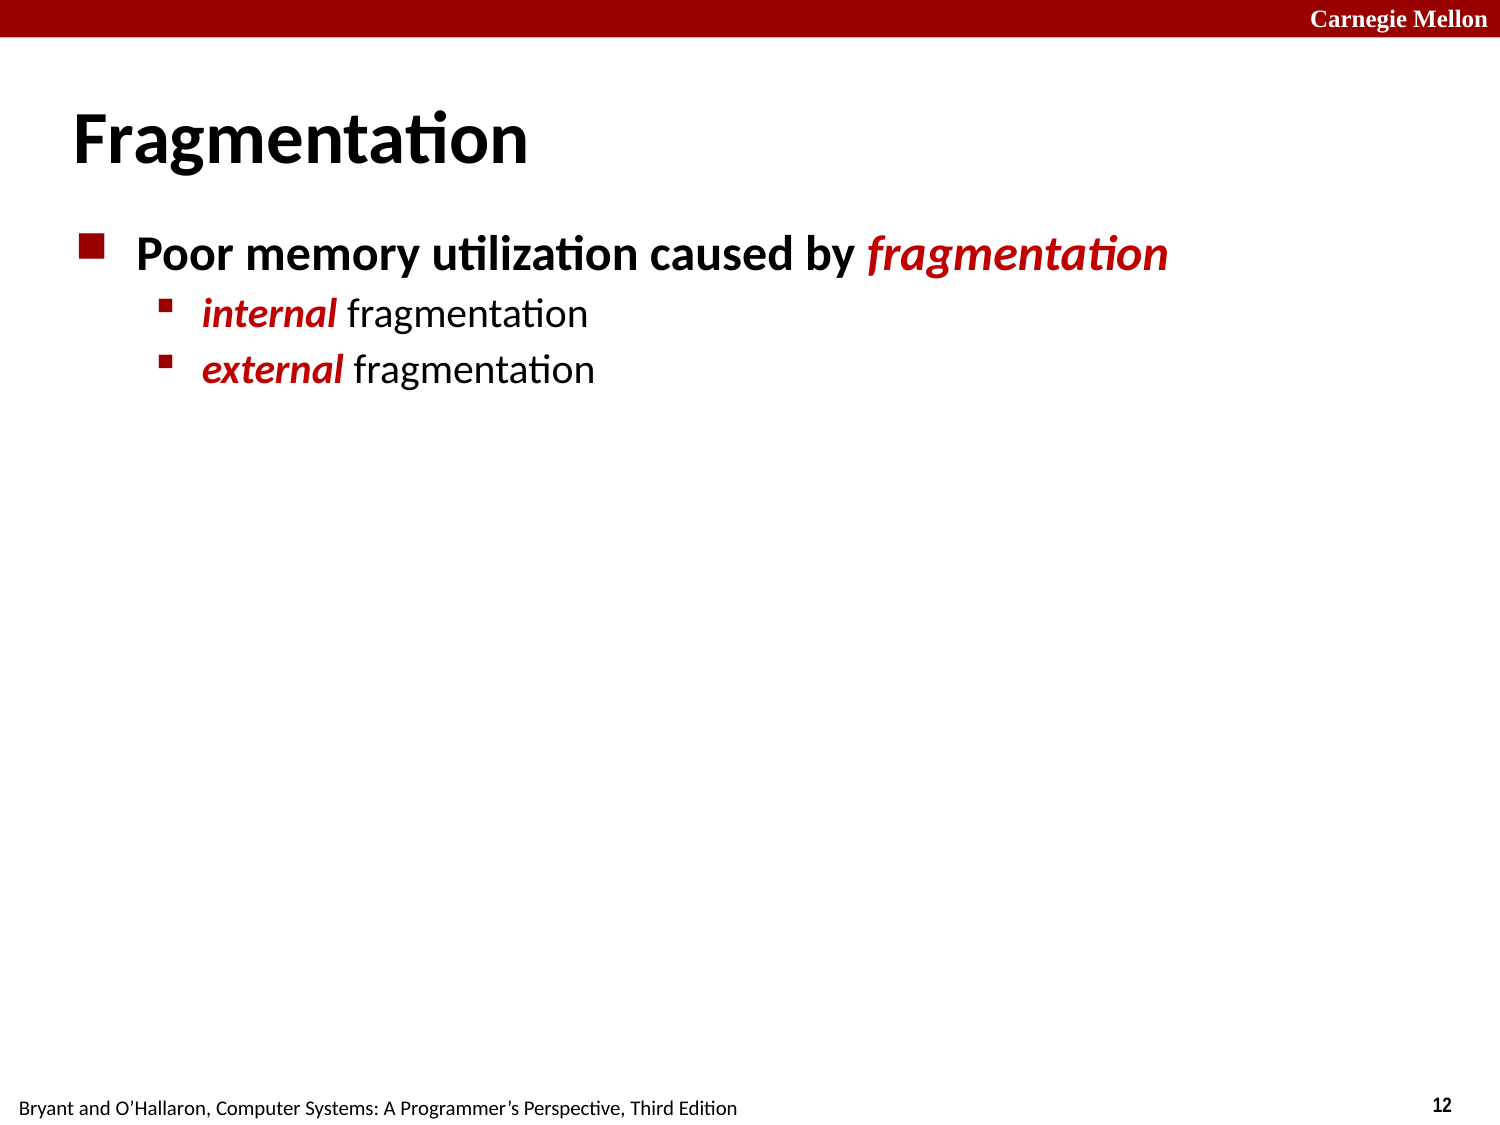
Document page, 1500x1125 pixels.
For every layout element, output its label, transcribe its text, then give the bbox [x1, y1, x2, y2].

title Fragmentation [58, 71, 1305, 197]
list Poor memory utilization caused by fragmentation internal fragmentation external fragmentation [64, 223, 1361, 1040]
